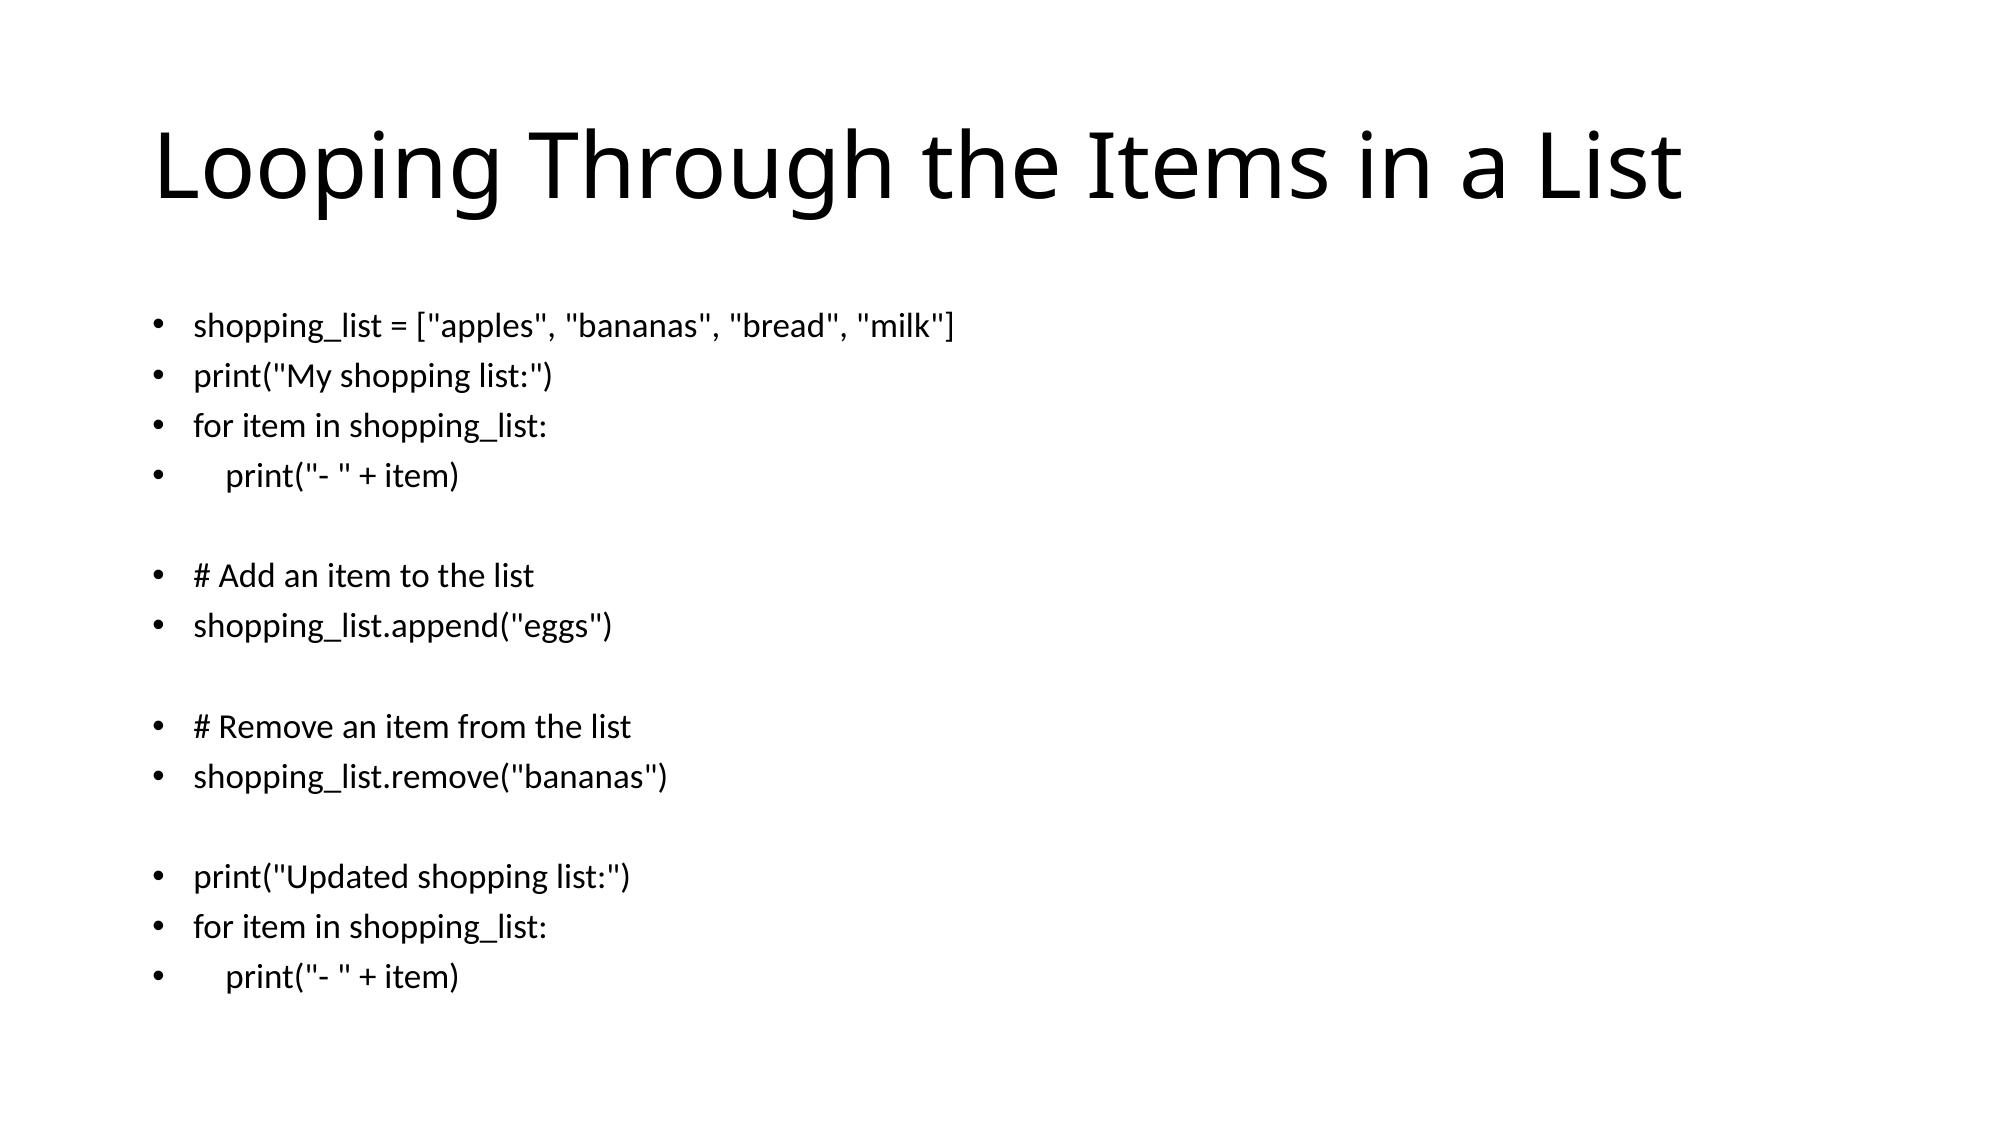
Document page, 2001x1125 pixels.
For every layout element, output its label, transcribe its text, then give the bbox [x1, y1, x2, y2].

list shopping_list = ["apples", "bananas", "bread", "milk"] print("My shopping list:") for item in shopping_list: print("- " + item) # Add an item to the list shopping_list.append("eggs") # Remove an item from the list shopping_list.remove("bananas") print("Updated shopping list:") for item in shopping_list: print("- " + item) [137, 299, 1863, 1014]
title Looping Through the Items in a List [137, 59, 1863, 278]
